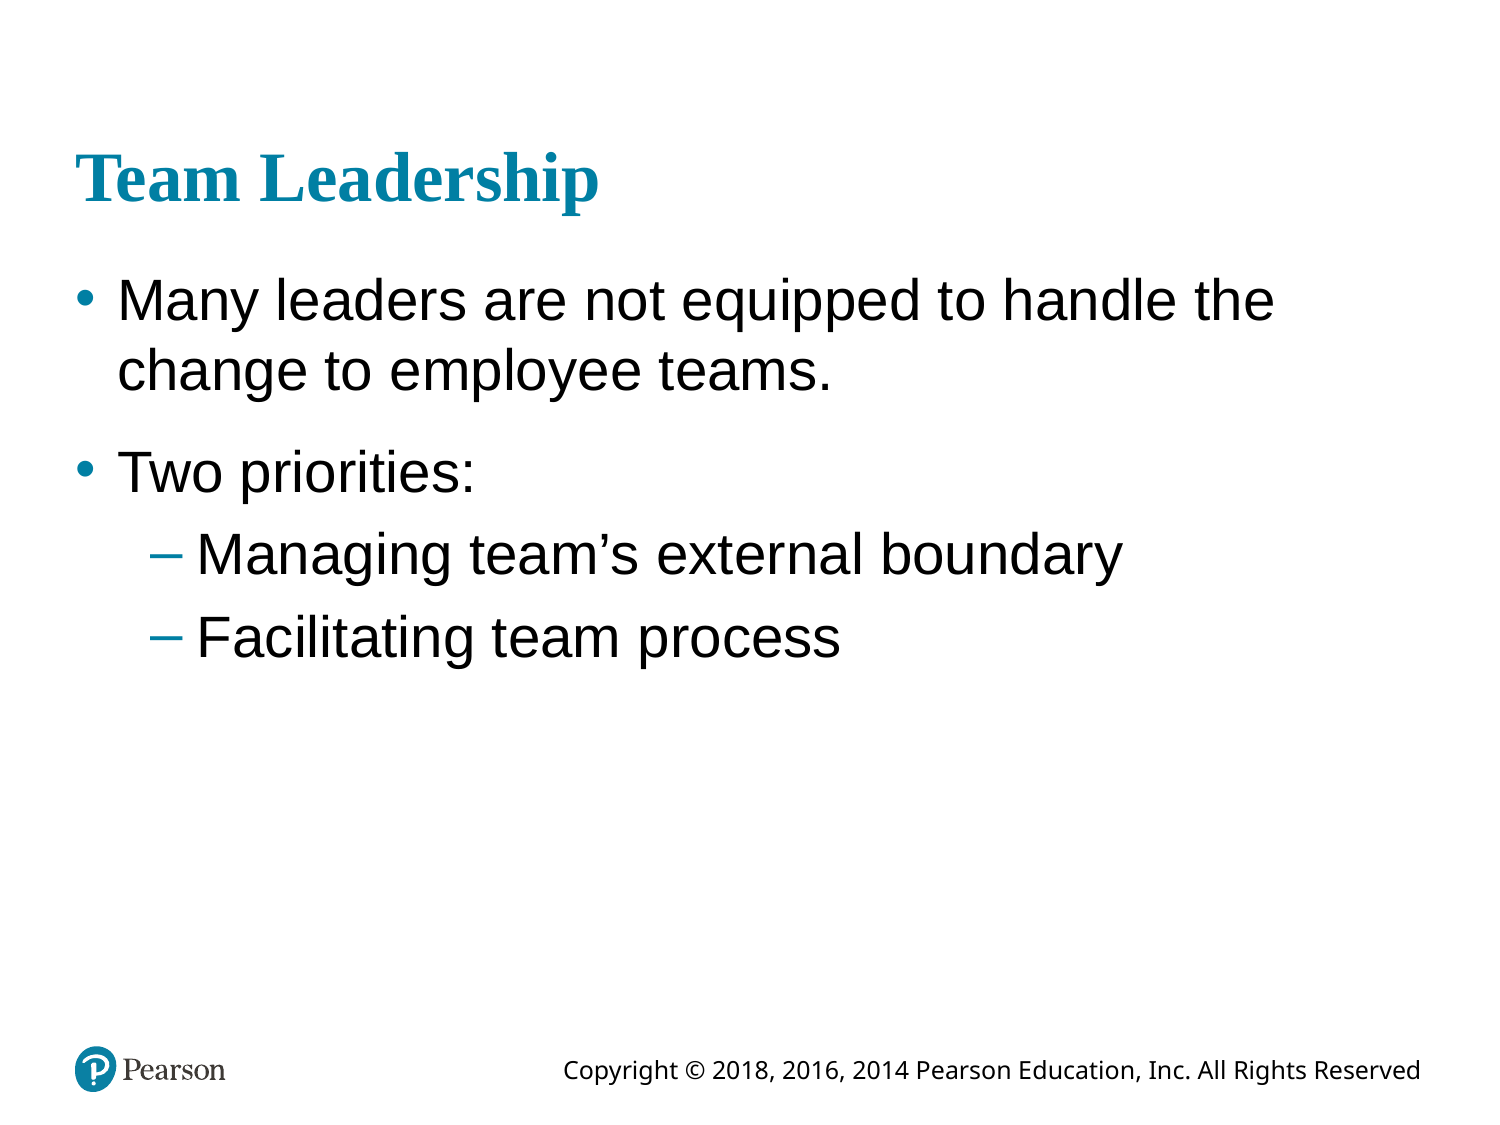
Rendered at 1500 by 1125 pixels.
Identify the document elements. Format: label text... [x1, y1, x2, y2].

title Team Leadership [75, 35, 1425, 216]
list Many leaders are not equipped to handle the change to employee teams. Two priorities: Managing team’s external boundary Facilitating team process [75, 262, 1425, 1005]
